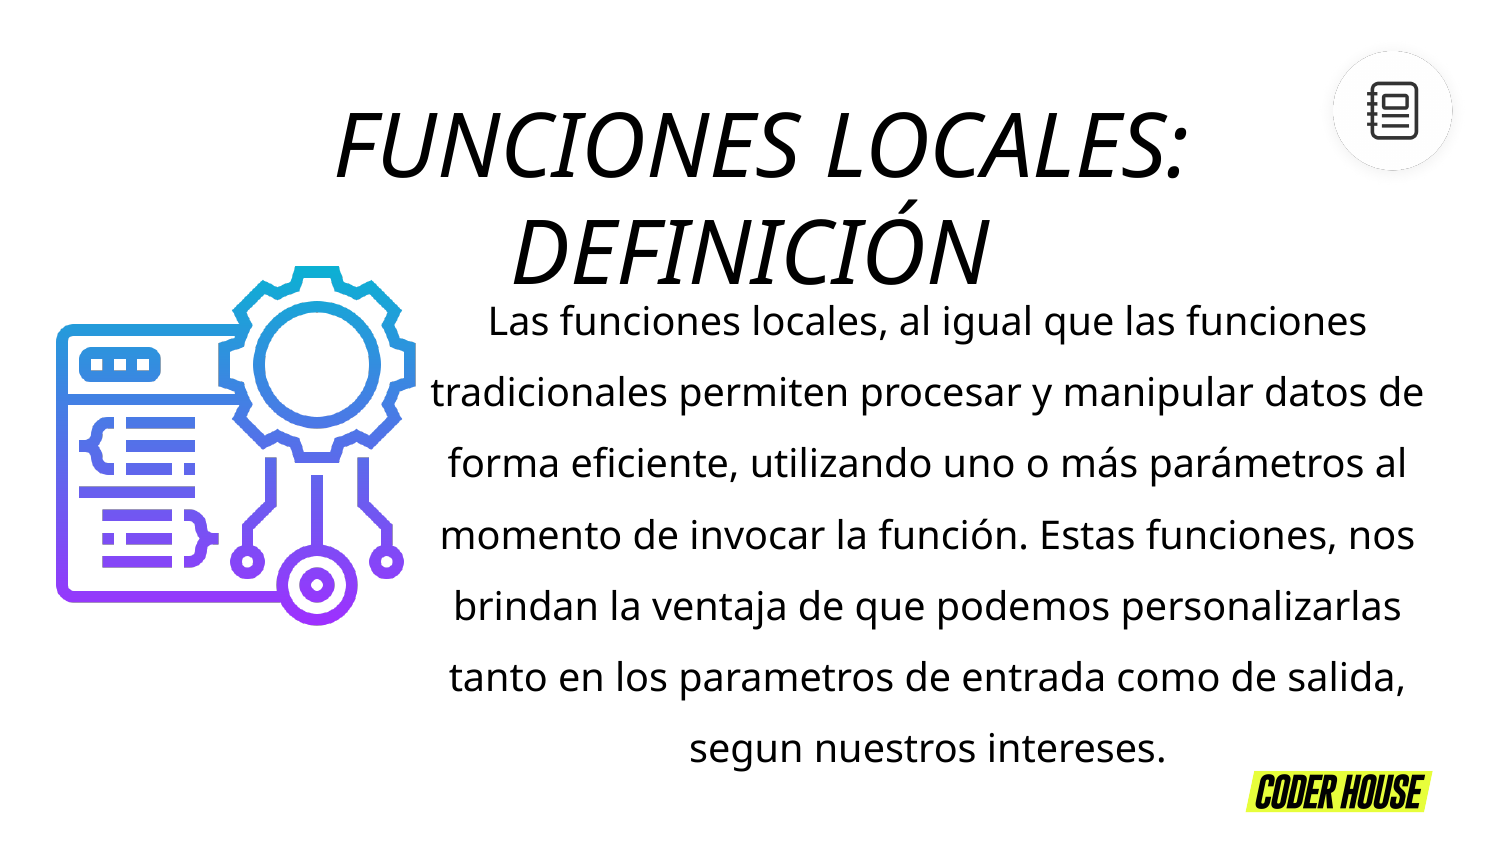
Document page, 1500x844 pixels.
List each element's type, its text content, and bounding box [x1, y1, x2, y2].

picture [1318, 36, 1467, 185]
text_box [49, 259, 421, 631]
text_box Las funciones locales, al igual que las funciones tradicionales permiten procesar y manipular datos de forma eficiente, utilizando uno o más parámetros al momento de invocar la función. Estas funciones, nos brindan la ventaja de que podemos personalizarlas tanto en los parametros de entrada como de salida, segun nuestros intereses. [394, 257, 1462, 695]
text_box FUNCIONES LOCALES: DEFINICIÓN [196, 72, 1304, 236]
picture [1241, 764, 1437, 819]
